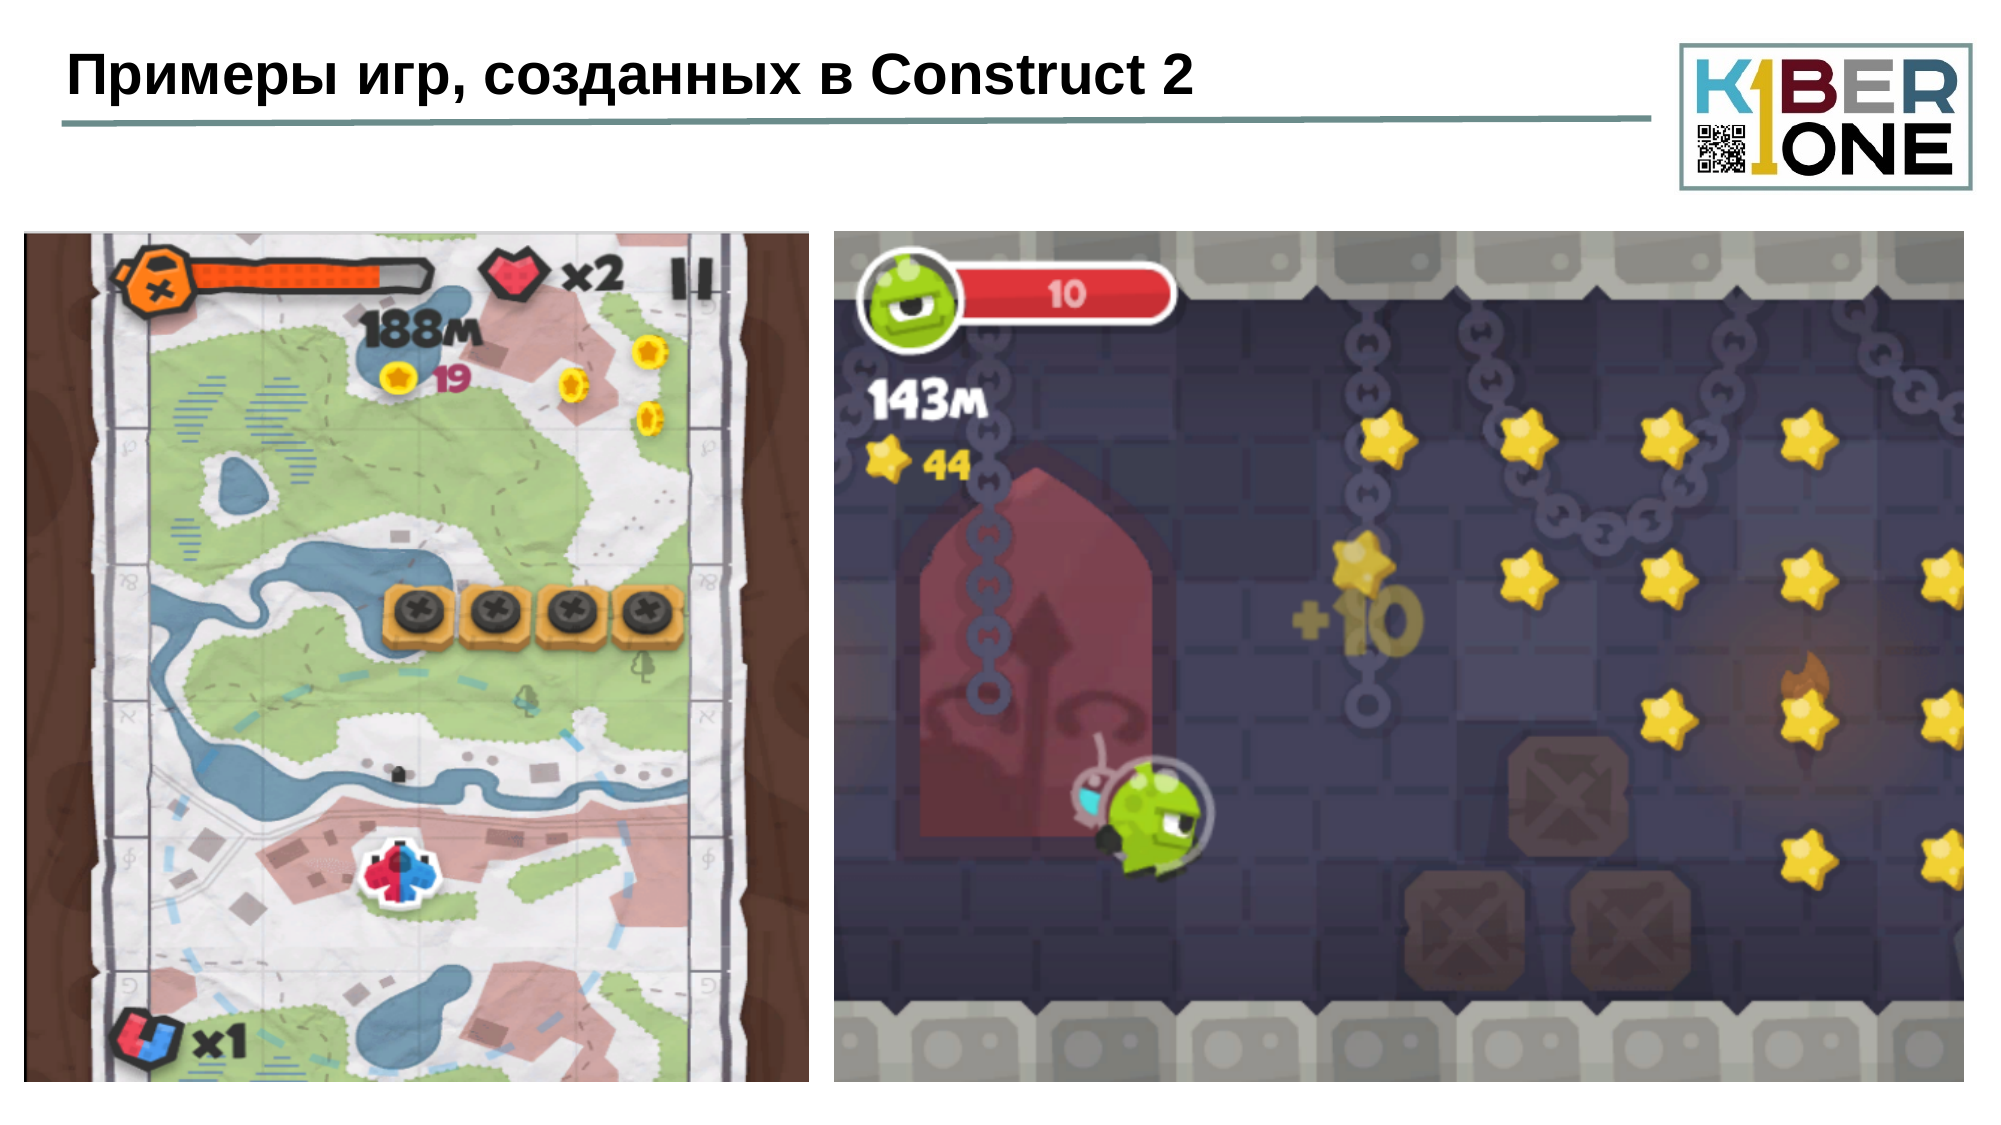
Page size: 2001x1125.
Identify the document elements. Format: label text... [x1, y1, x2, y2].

picture [834, 231, 1964, 1082]
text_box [61, 39, 1977, 195]
picture [24, 231, 809, 1082]
text_box Примеры игр, созданных в Construct 2 [51, 19, 2000, 131]
